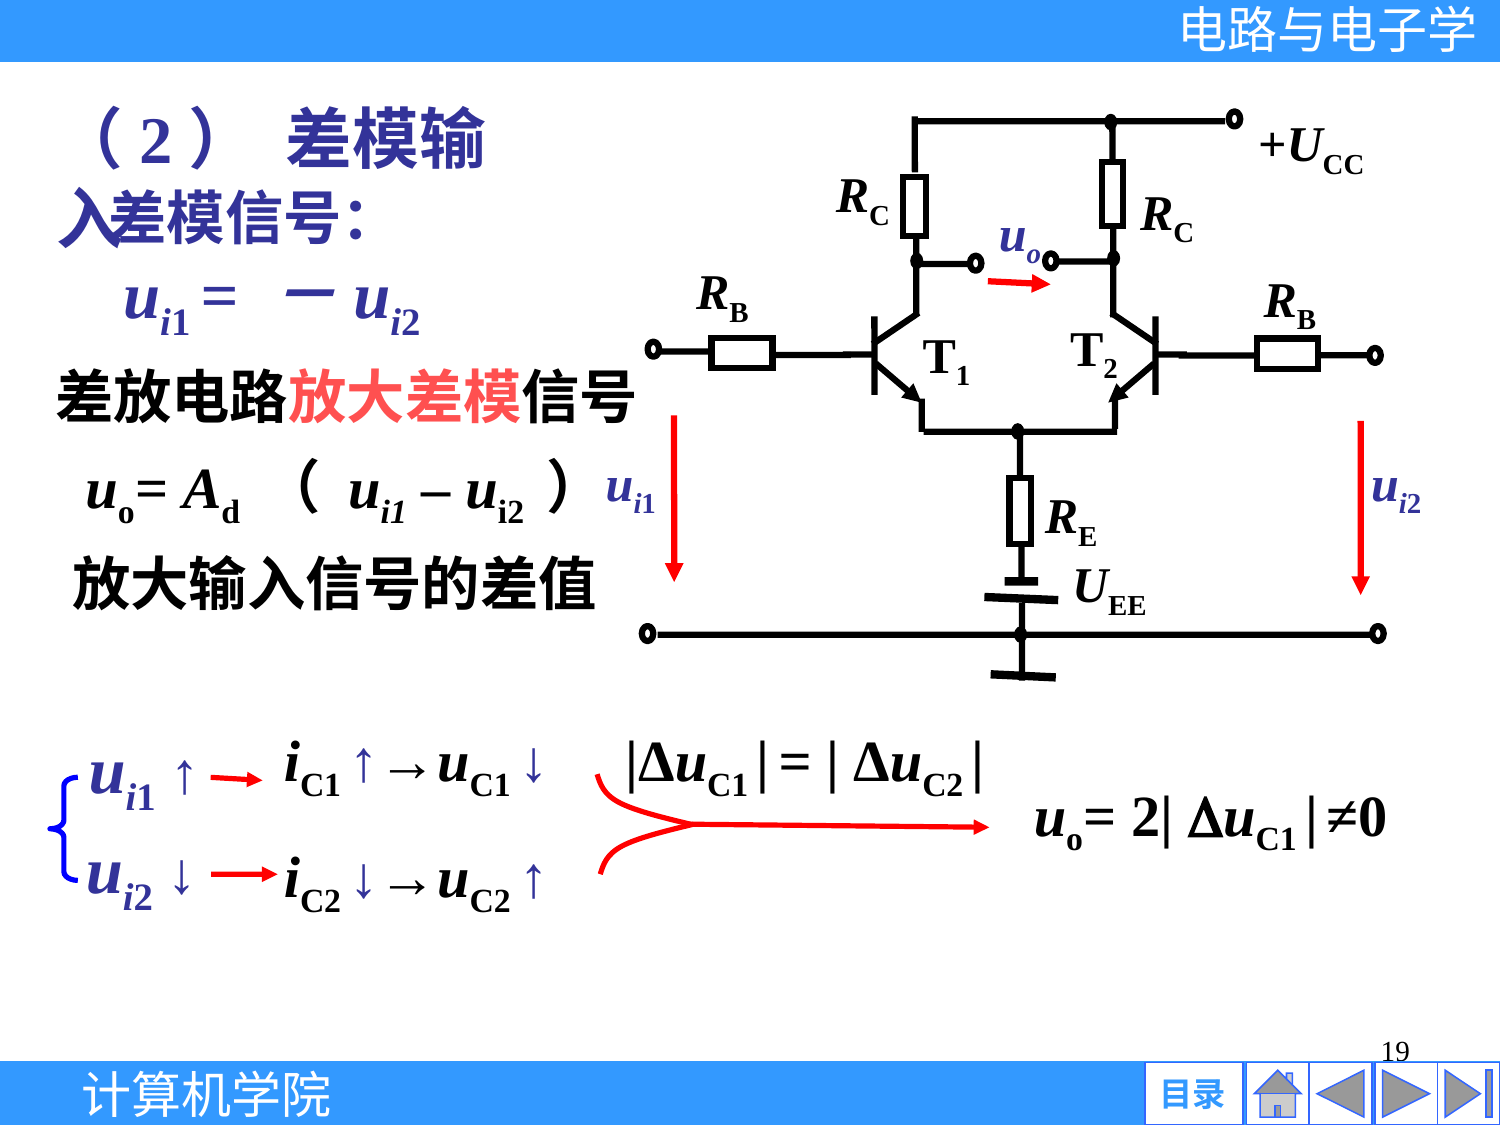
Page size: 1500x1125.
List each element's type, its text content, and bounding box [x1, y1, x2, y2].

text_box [590, 104, 1483, 681]
text_box ui2 ↓ [71, 819, 321, 926]
text_box |ΔuC1 | = | ΔuC2 | [610, 716, 1117, 811]
text_box iC1 ↑→uC1 ↓ [268, 716, 610, 811]
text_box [596, 773, 990, 875]
text_box [49, 777, 78, 881]
text_box （2） 差模输入 [41, 89, 561, 264]
text_box [210, 773, 263, 786]
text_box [93, 173, 542, 341]
text_box iC2 ↓→uC2 ↑ [268, 831, 686, 927]
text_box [37, 352, 823, 626]
text_box ui1 ↑ [73, 719, 324, 826]
text_box uo= 2| uC1 | ≠0 [1018, 770, 1500, 880]
